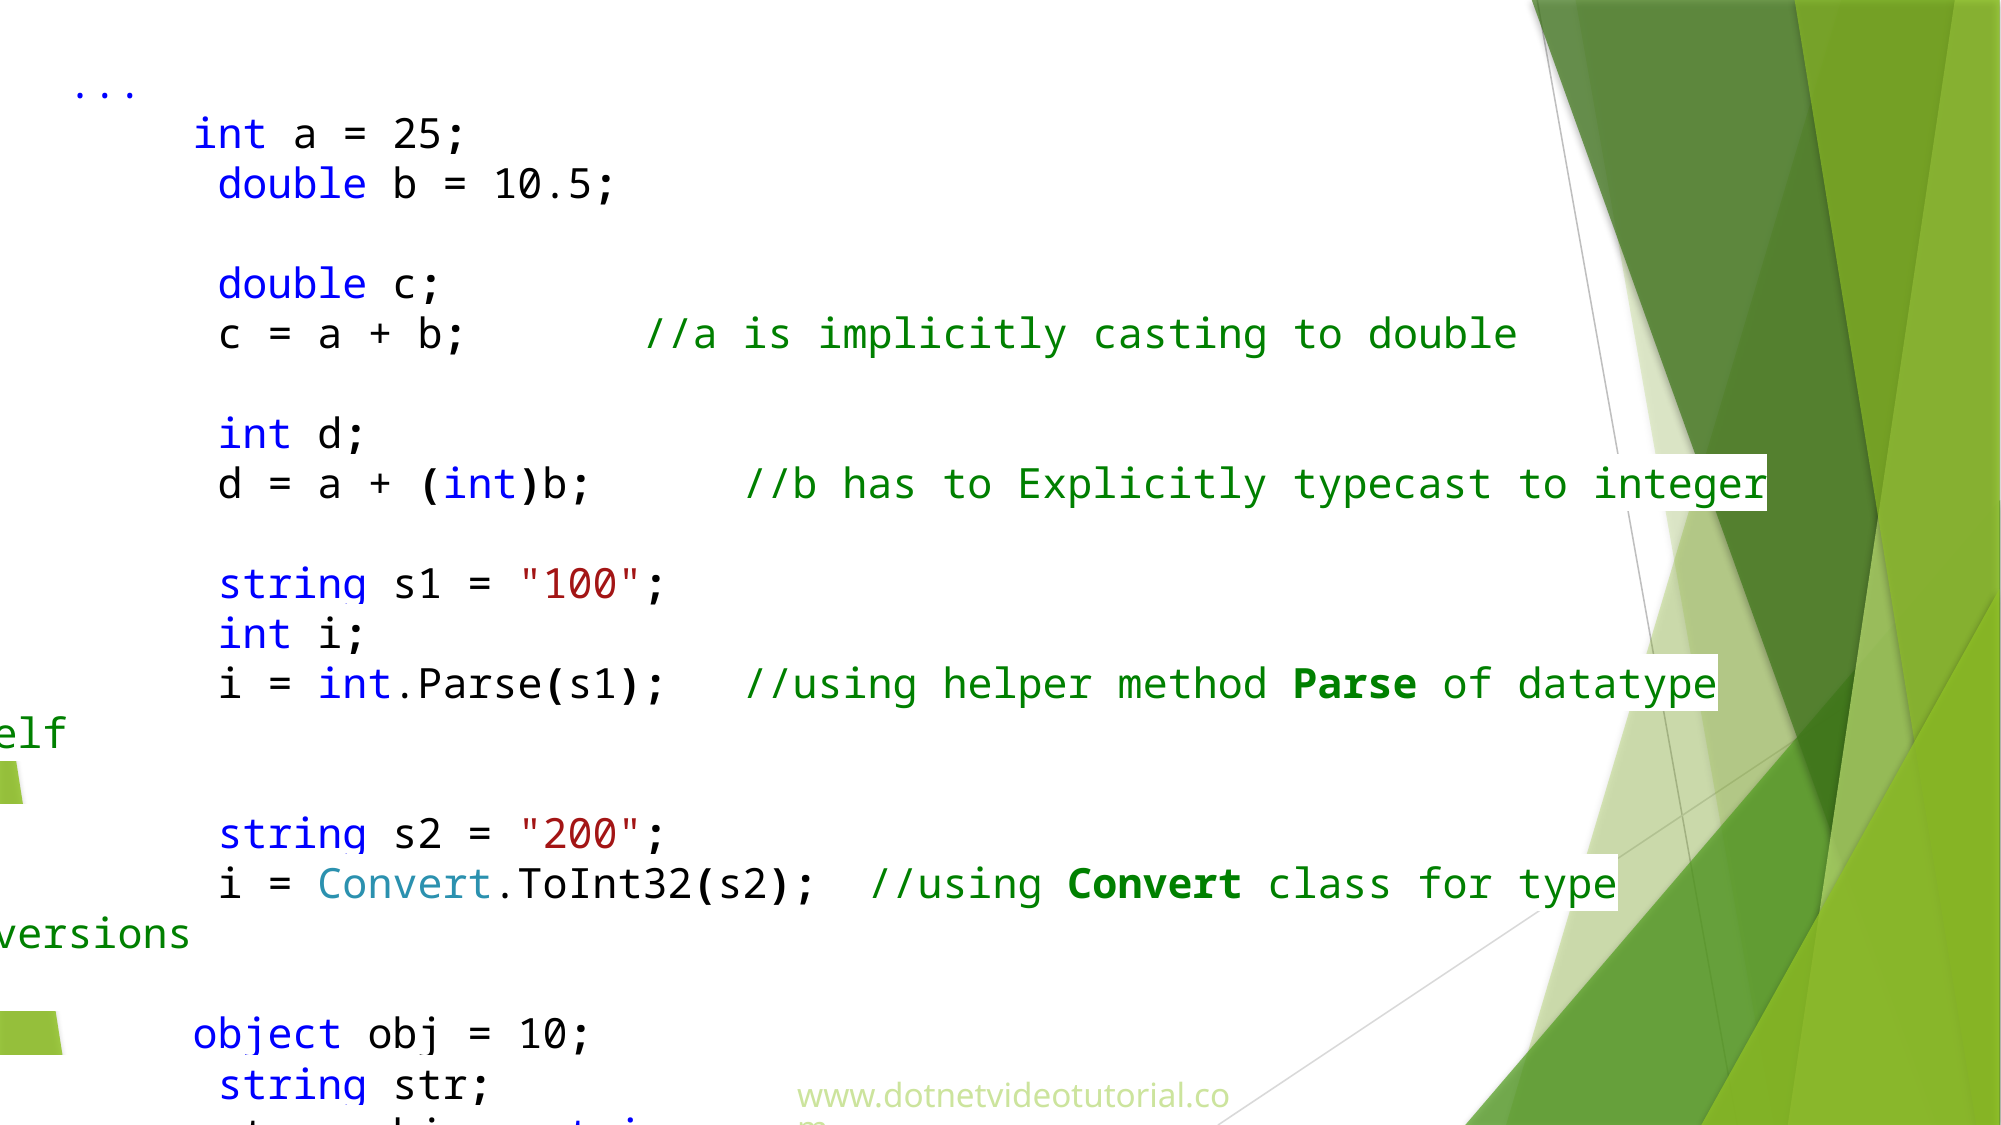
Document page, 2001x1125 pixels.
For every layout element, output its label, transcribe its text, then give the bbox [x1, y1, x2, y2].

text_box www.dotnetvideotutorial.com [782, 1066, 1265, 1125]
text_box ... int a = 25; double b = 10.5; double c; c = a + b; //a is implicitly casting to double int d; d = a + (int)b; //b has to Explicitly typecast to integer string s1 = "100"; int i; i = int.Parse(s1); //using helper method Parse of datatype itself string s2 = "200"; i = Convert.ToInt32(s2); //using Convert class for type conversions object obj = 10; string str; str = obj as string; [0, 49, 1903, 1125]
